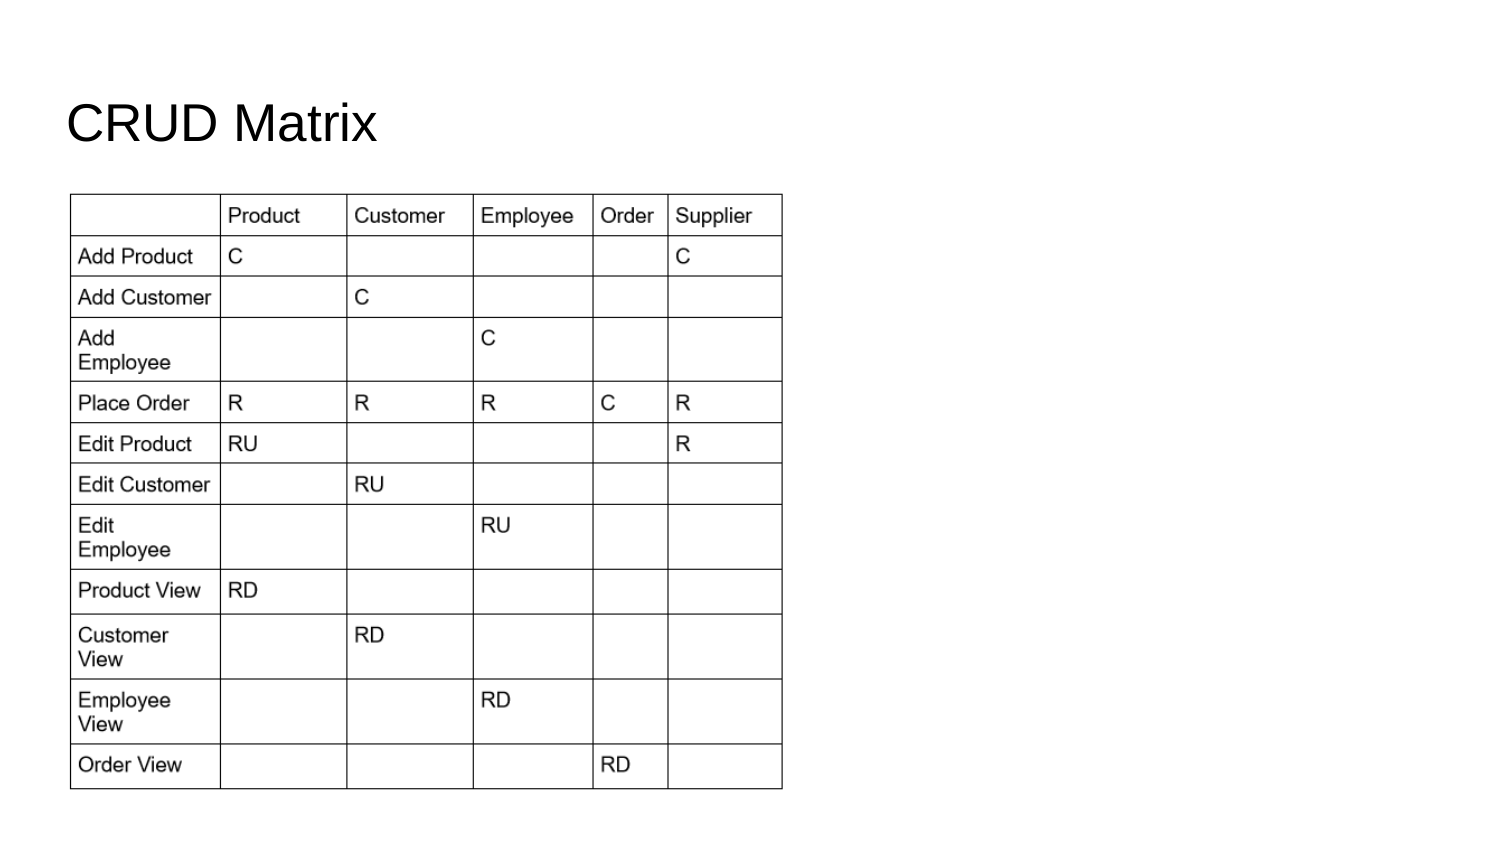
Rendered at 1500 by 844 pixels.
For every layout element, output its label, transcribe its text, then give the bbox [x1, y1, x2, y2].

picture [50, 177, 804, 805]
title CRUD Matrix [51, 72, 1449, 167]
